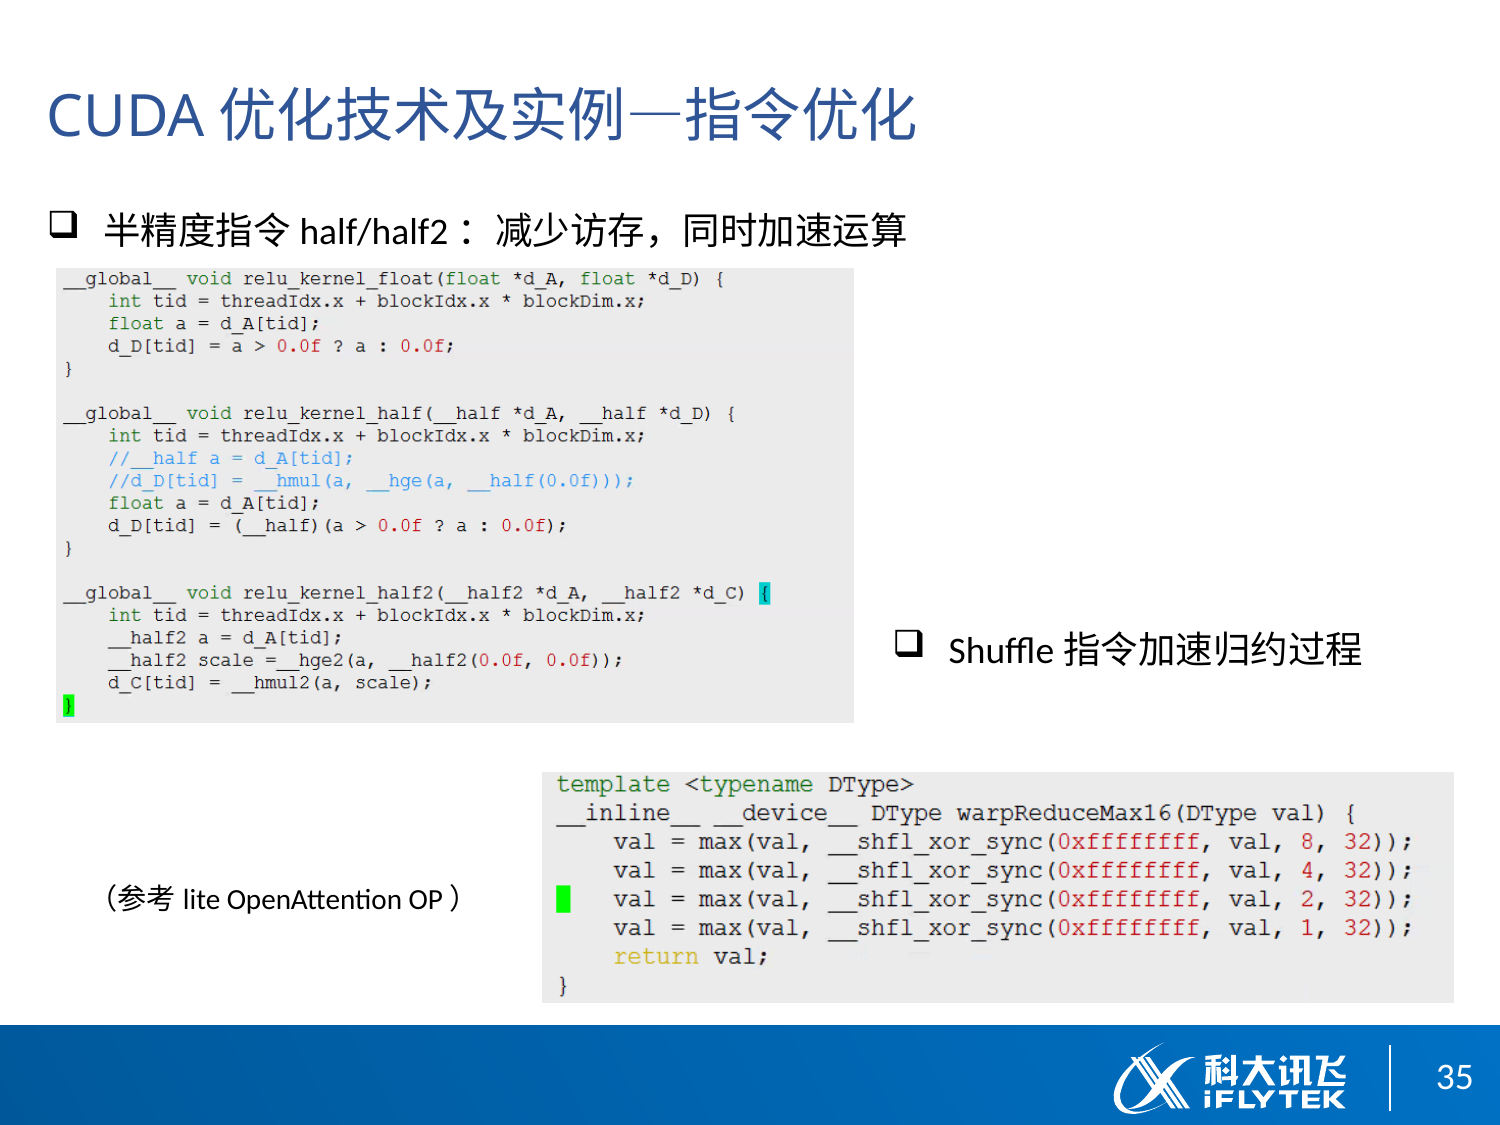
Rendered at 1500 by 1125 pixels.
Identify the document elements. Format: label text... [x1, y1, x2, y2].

list CUDA优化技术及实例—指令优化 [32, 78, 1237, 147]
picture [56, 268, 854, 723]
text_box （参考lite OpenAttention OP） [0, 856, 527, 924]
text_box 半精度指令half/half2：减少访存，同时加速运算 [32, 177, 1052, 395]
text_box Shuffle指令加速归约过程 [877, 595, 1436, 746]
picture [541, 772, 1454, 1003]
